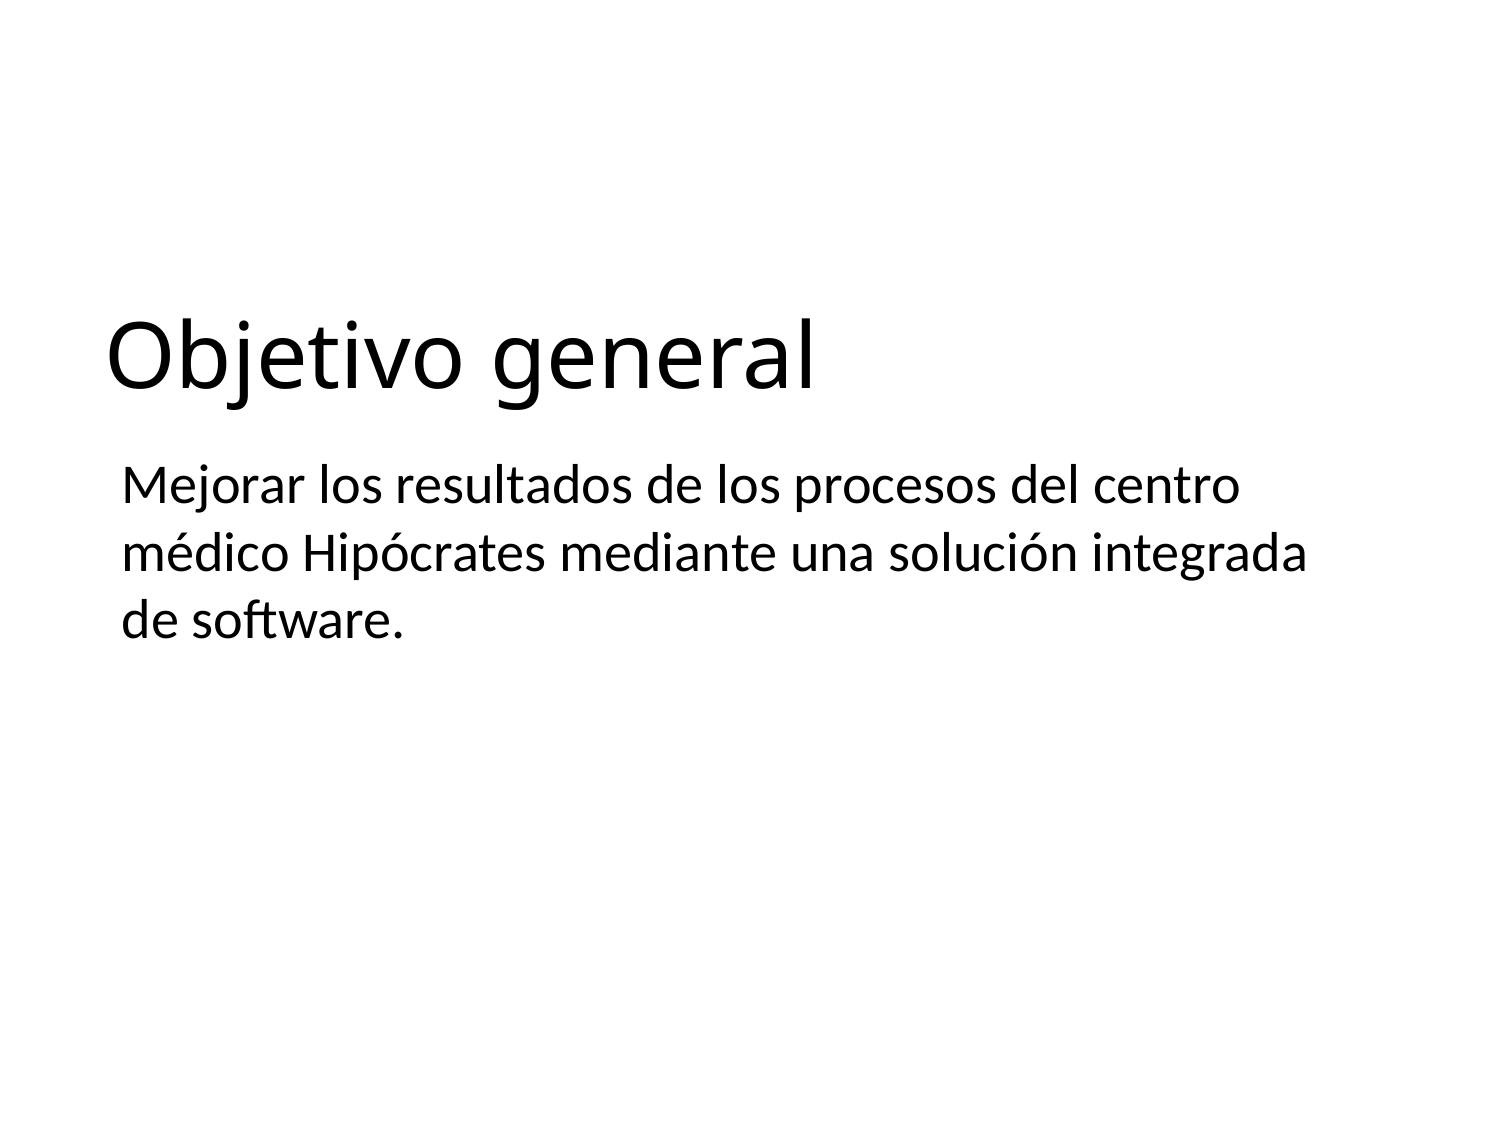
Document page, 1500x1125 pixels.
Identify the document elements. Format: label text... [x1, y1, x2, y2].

title Objetivo general [89, 277, 1384, 441]
text_box Mejorar los resultados de los procesos del centro médico Hipócrates mediante una solución integrada de software. [106, 440, 1384, 658]
